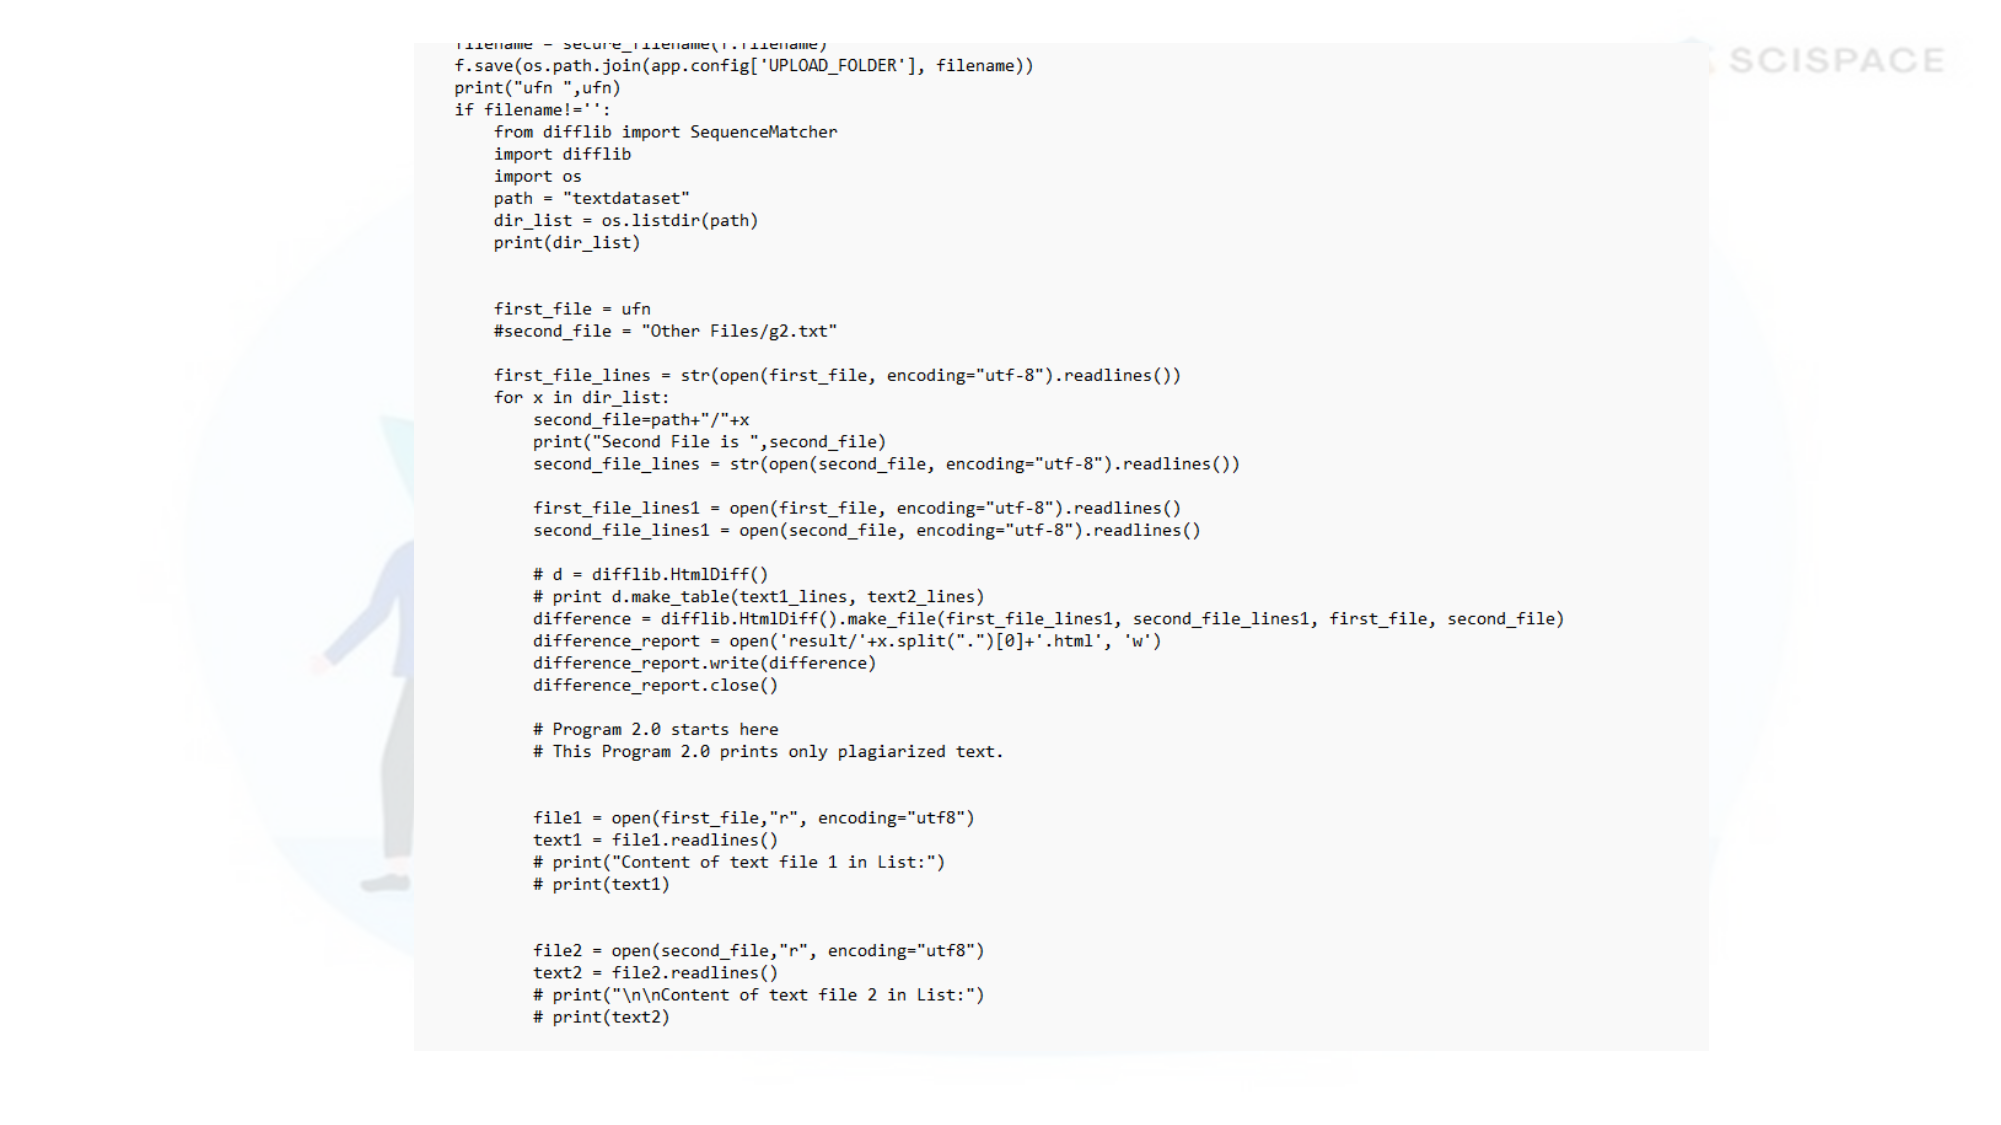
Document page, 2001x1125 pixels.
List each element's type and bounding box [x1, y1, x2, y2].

picture [414, 43, 1709, 1051]
